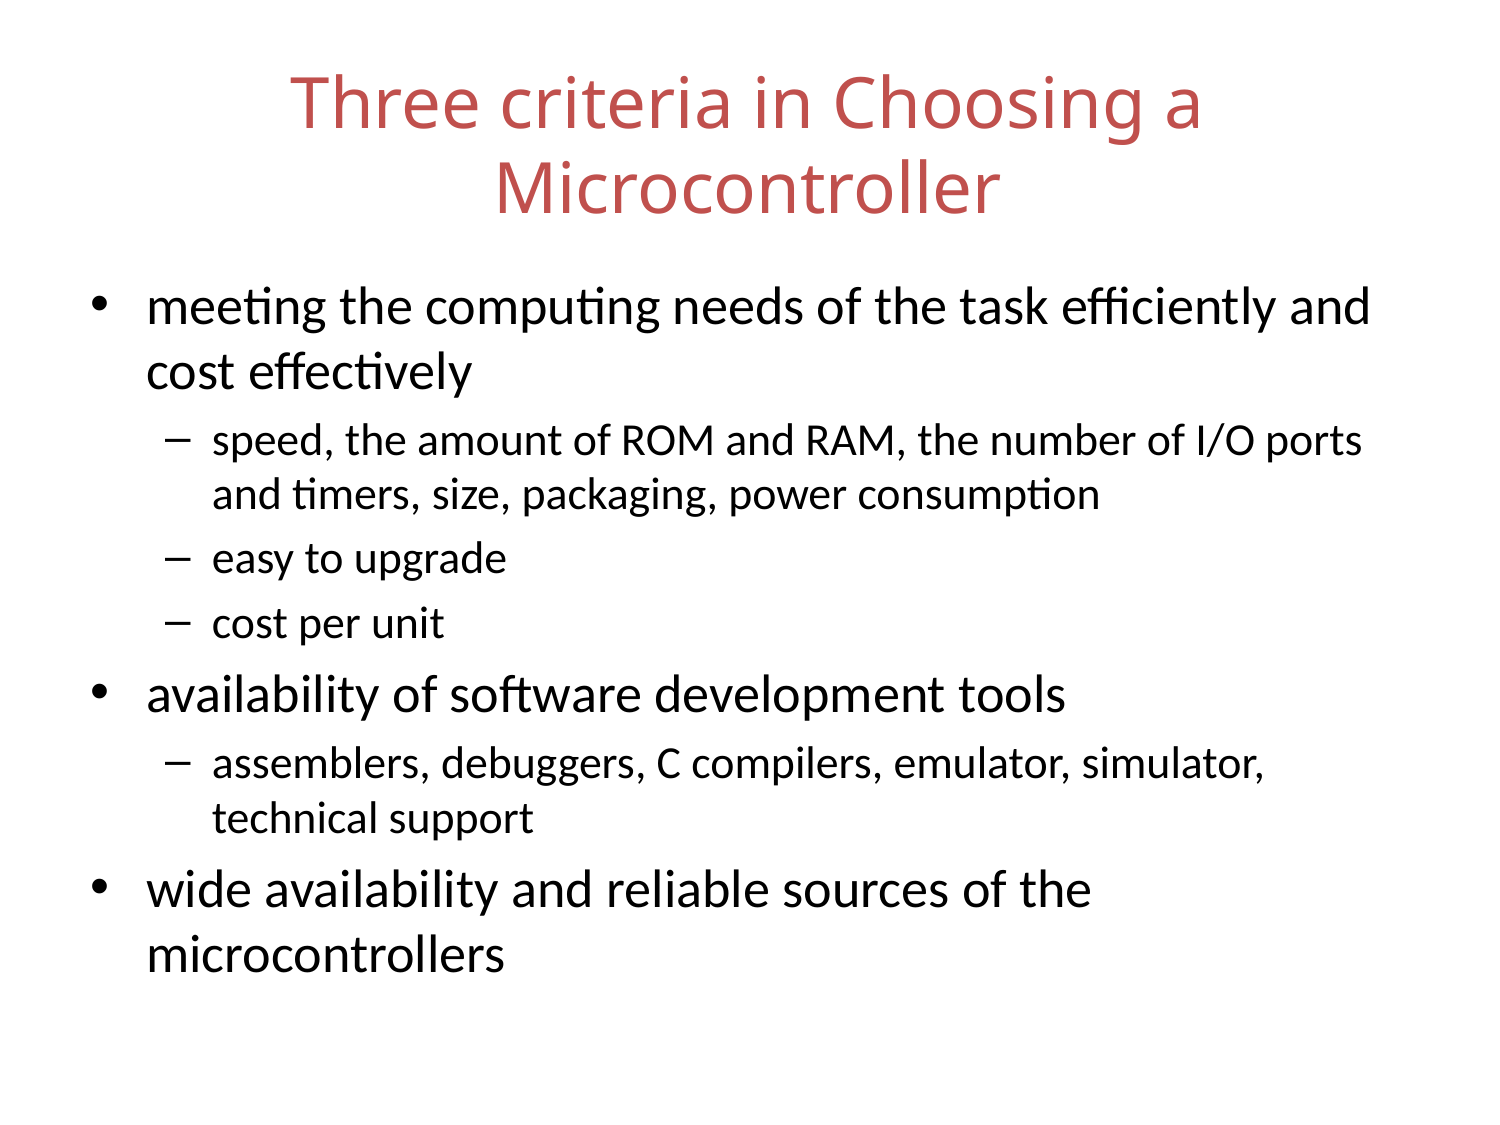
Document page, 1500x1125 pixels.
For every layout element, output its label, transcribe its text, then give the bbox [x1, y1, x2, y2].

title Three criteria in Choosing a Microcontroller [66, 50, 1430, 238]
list meeting the computing needs of the task efficiently and cost effectively speed, the amount of ROM and RAM, the number of I/O ports and timers, size, packaging, power consumption easy to upgrade cost per unit availability of software development tools assemblers, debuggers, C compilers, emulator, simulator, technical support wide availability and reliable sources of the microcontrollers [75, 262, 1450, 1025]
